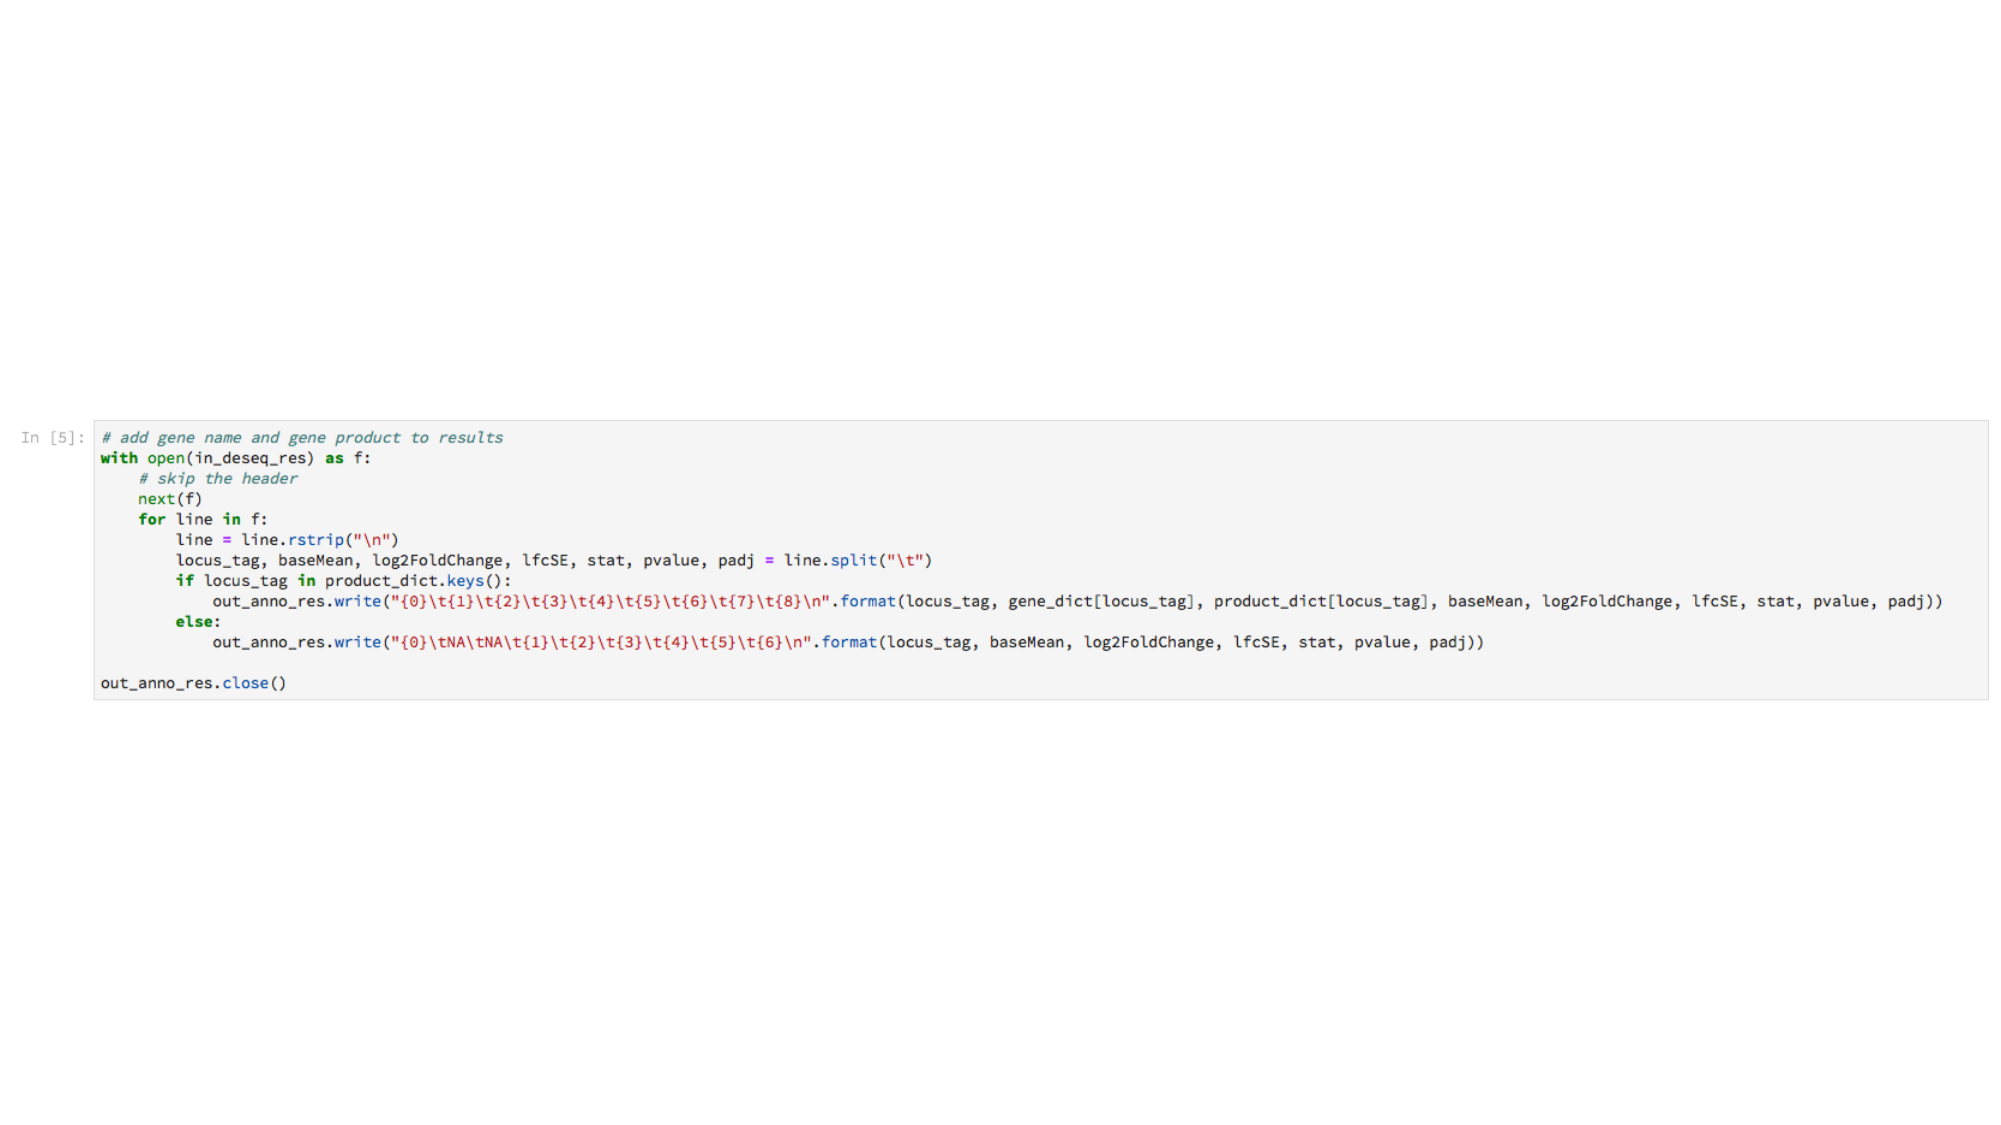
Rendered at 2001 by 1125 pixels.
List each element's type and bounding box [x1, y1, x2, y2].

picture [0, 414, 2000, 711]
